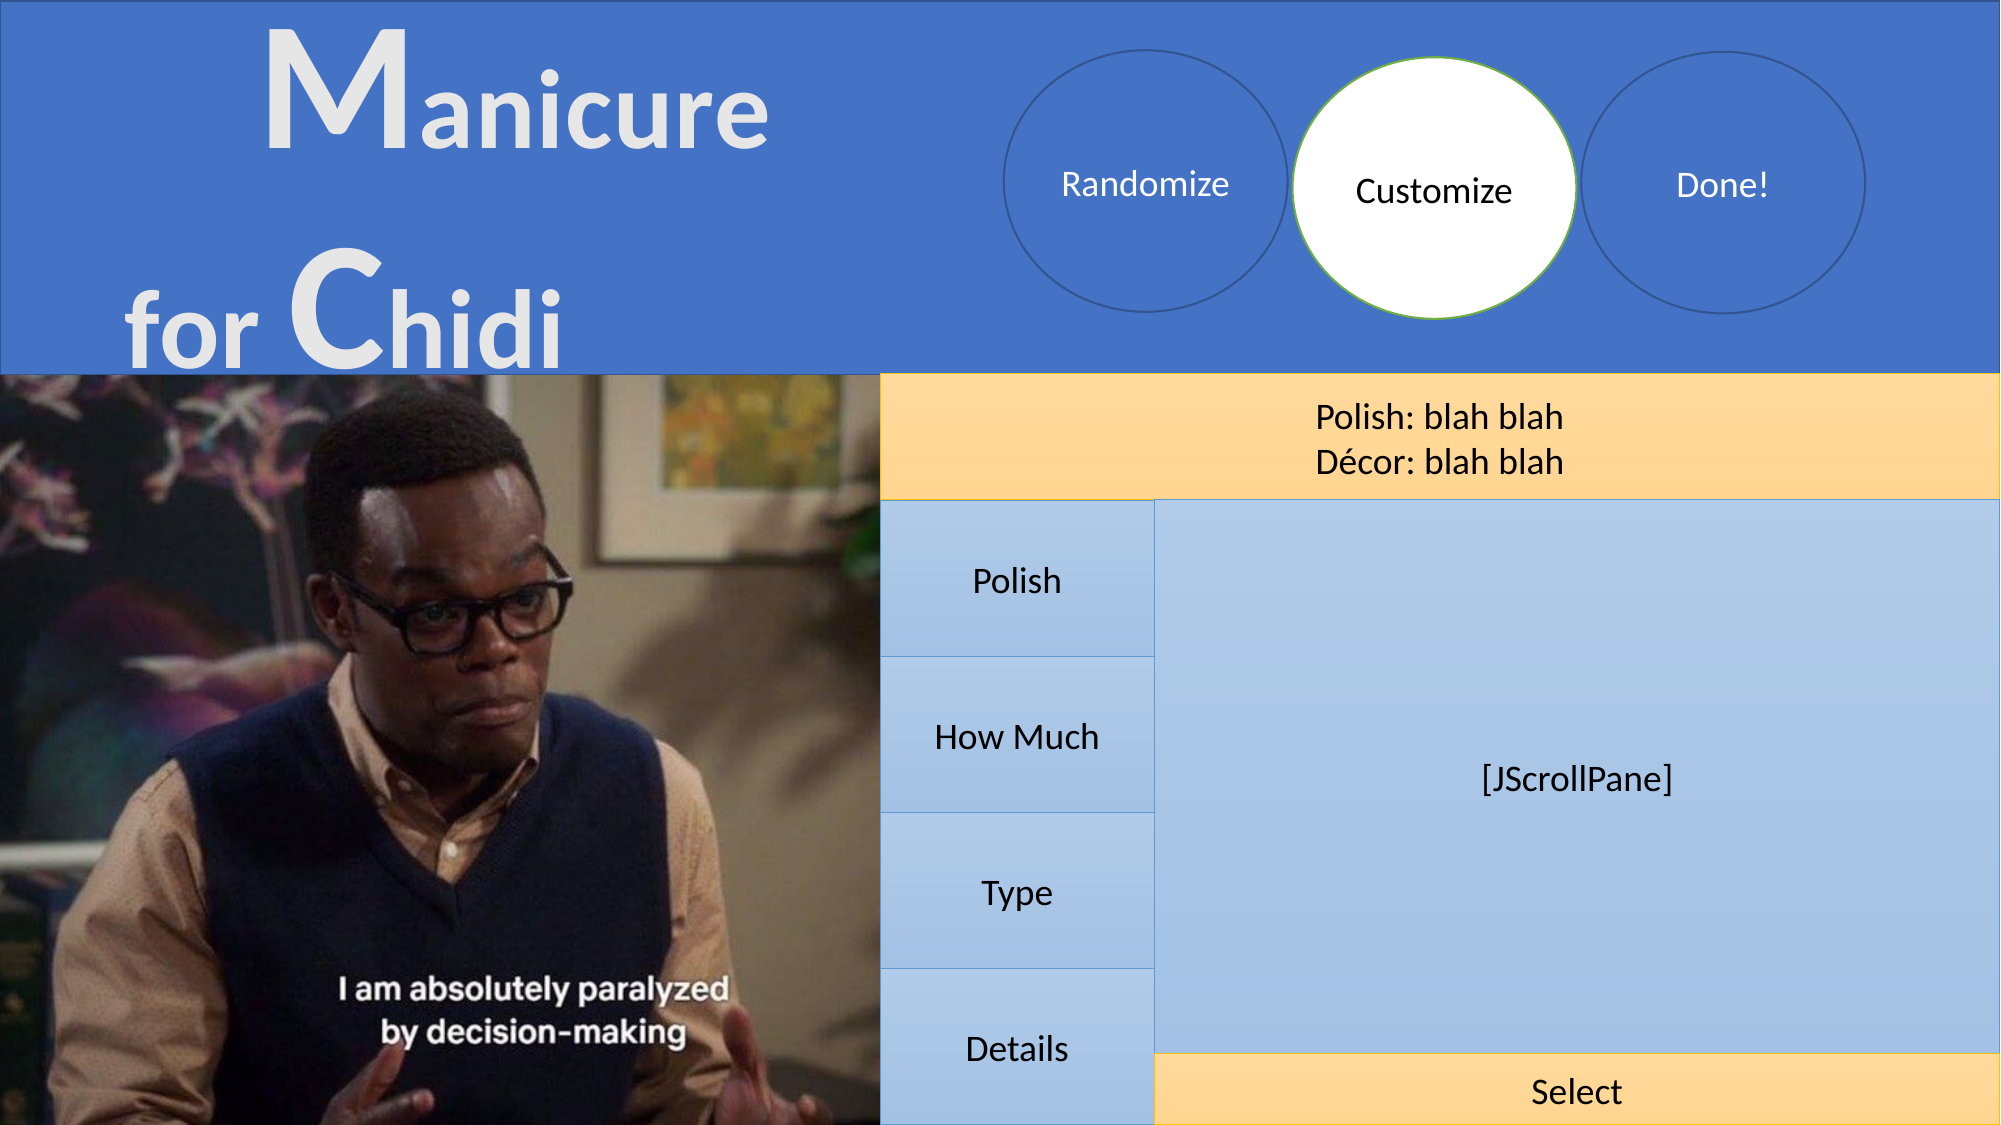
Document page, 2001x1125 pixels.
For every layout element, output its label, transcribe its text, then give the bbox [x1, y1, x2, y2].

text_box Manicure for Chidi [0, 0, 857, 375]
text_box Customize [1291, 56, 1578, 320]
picture [0, 375, 881, 1125]
text_box Details [881, 968, 1154, 1125]
text_box How Much [881, 656, 1154, 812]
text_box Randomize [1002, 49, 1289, 313]
text_box Polish: blah blah Décor: blah blah [880, 373, 2000, 500]
text_box Select [1154, 1053, 2000, 1125]
text_box Polish [881, 500, 1154, 656]
text_box Type [881, 812, 1154, 968]
text_box Done! [1580, 50, 1867, 315]
text_box [JScrollPane] [1154, 499, 2000, 1053]
text_box [857, 0, 2000, 374]
